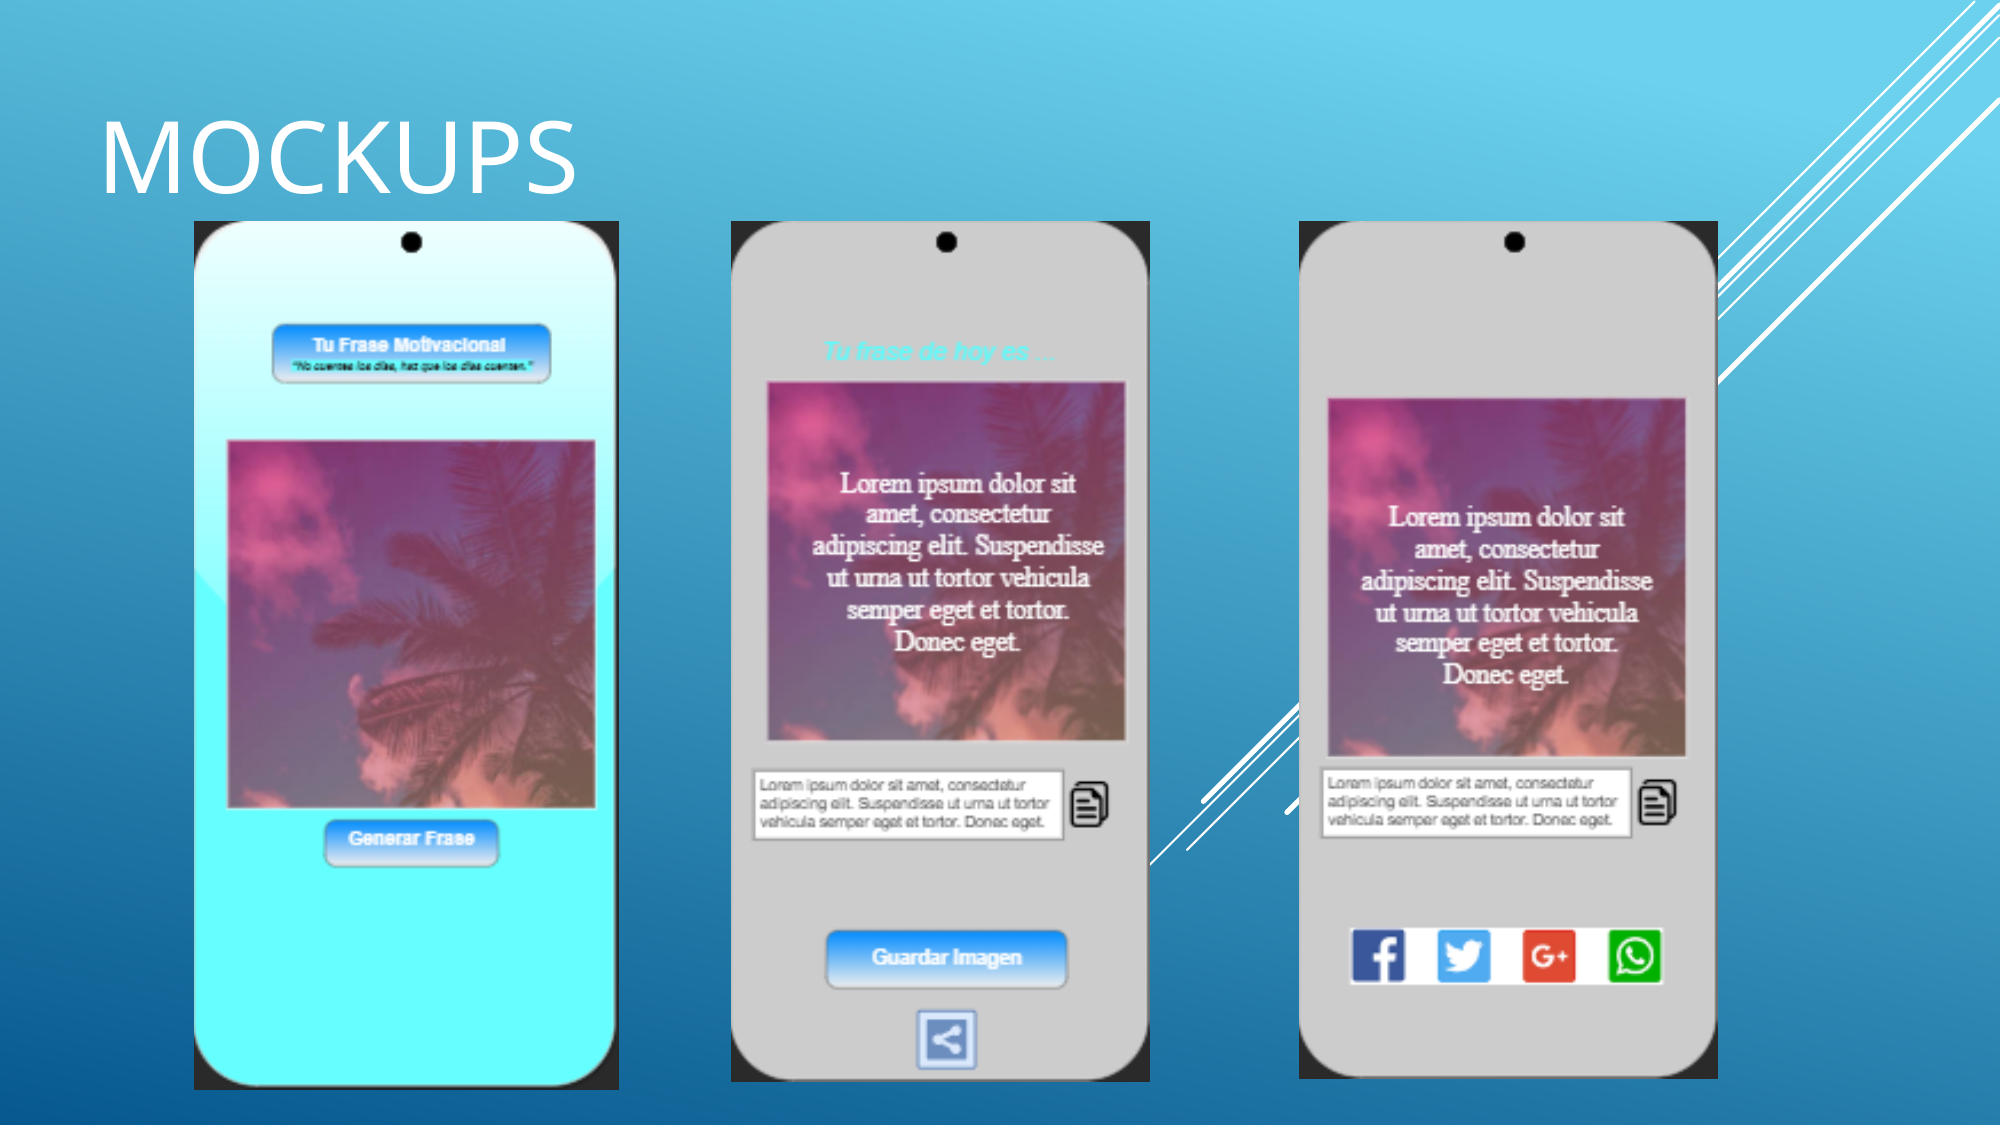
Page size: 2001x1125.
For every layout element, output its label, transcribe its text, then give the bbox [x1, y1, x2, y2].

picture [1299, 221, 1718, 1079]
title MOckups [82, 44, 629, 222]
picture [194, 221, 619, 1090]
picture [730, 221, 1151, 1083]
